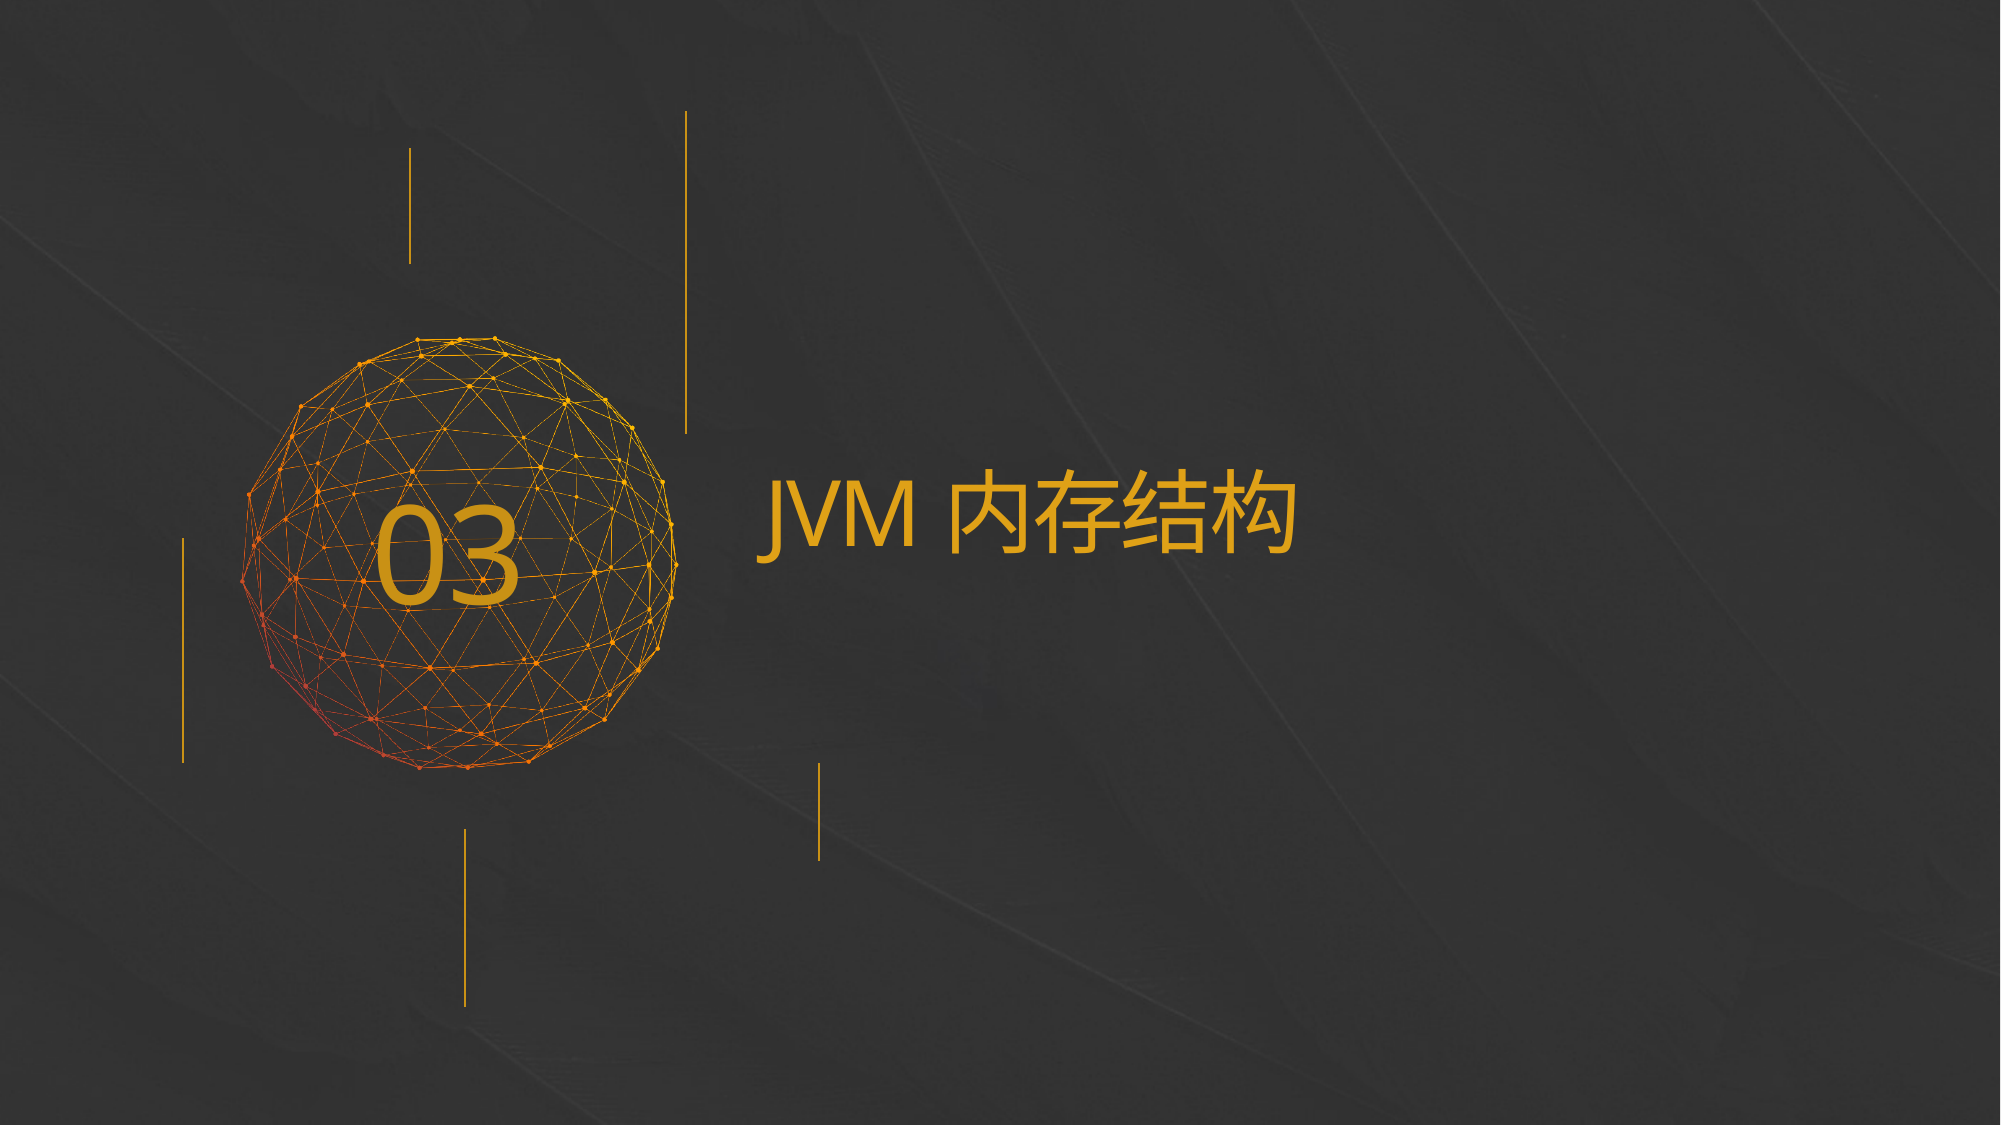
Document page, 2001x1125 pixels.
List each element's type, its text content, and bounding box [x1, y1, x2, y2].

text_box JVM内存结构 [749, 447, 1756, 573]
picture [0, 0, 2001, 1125]
